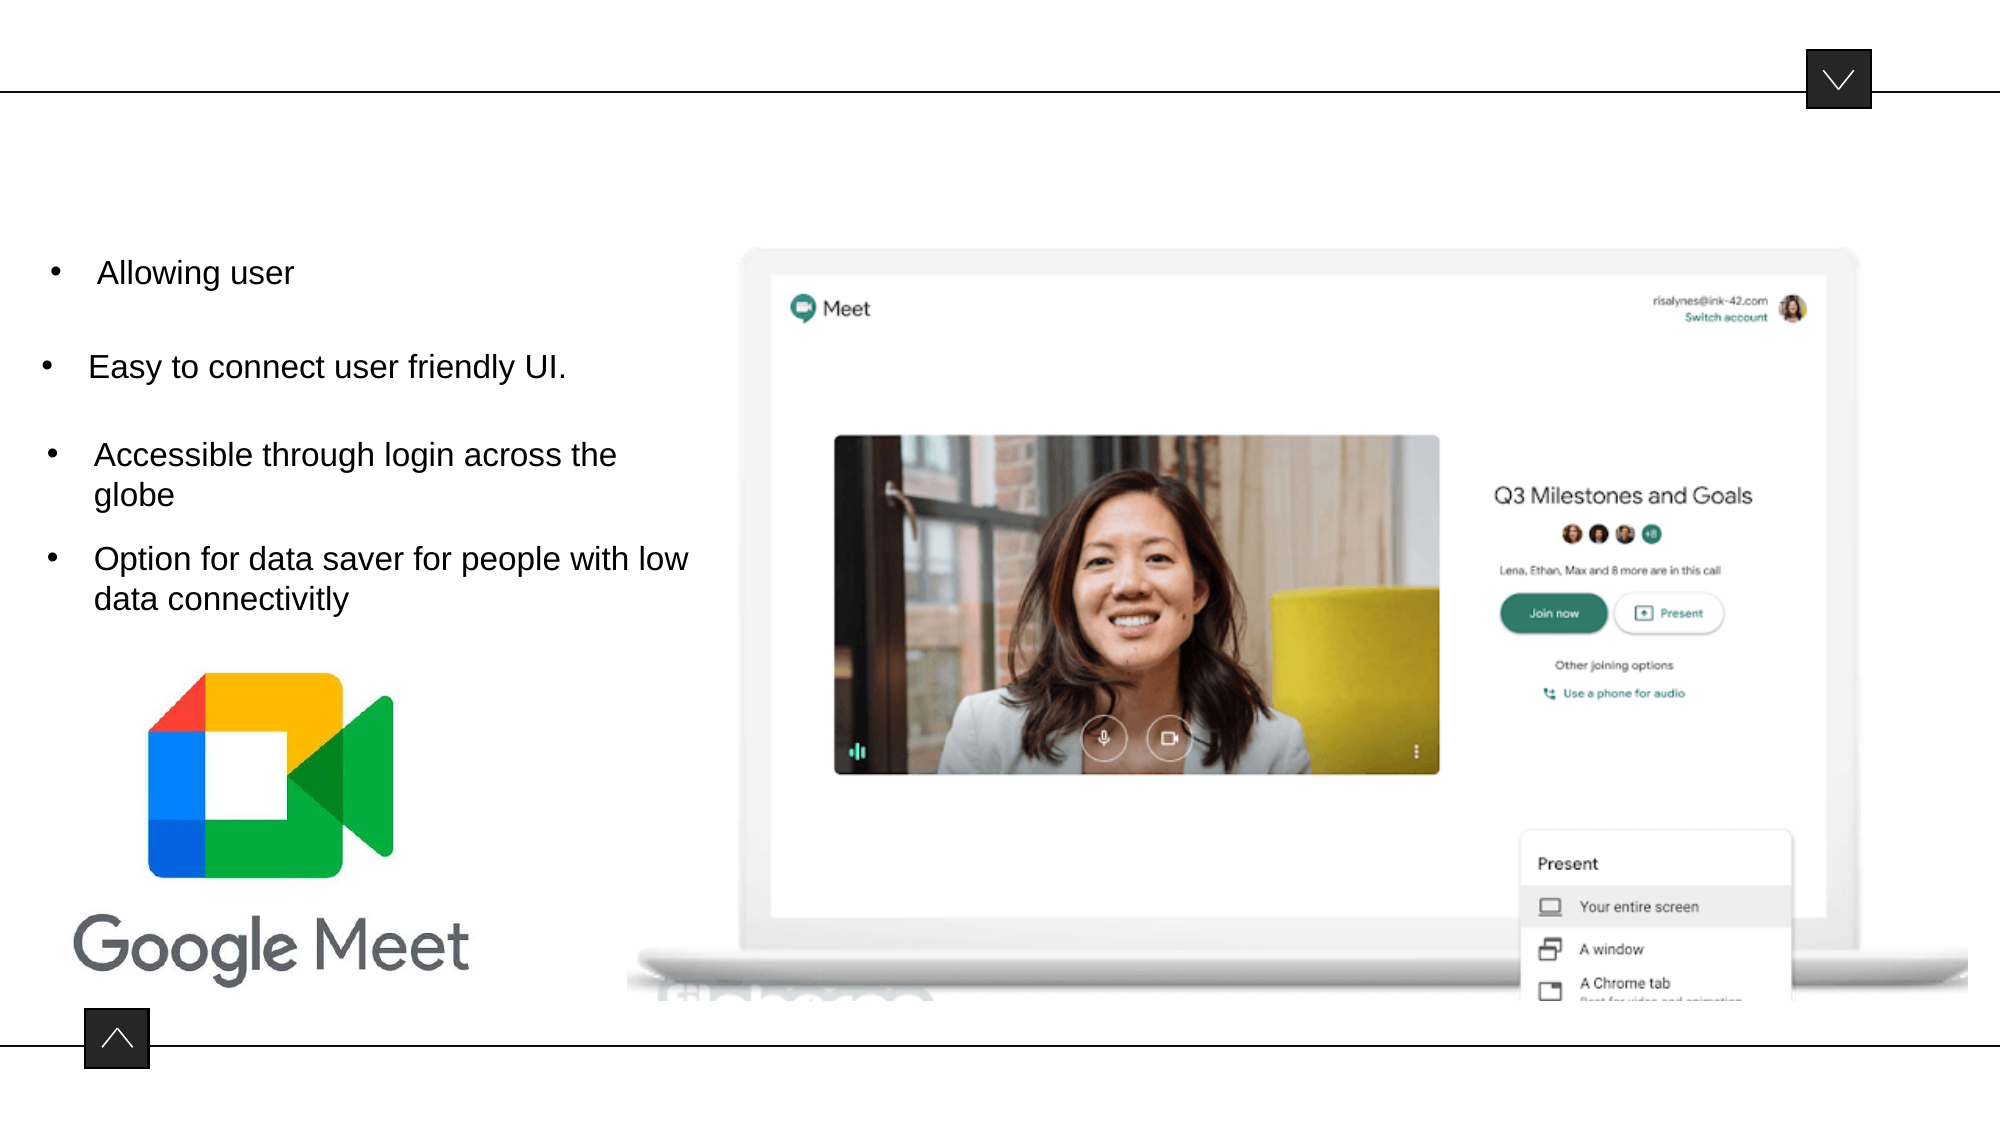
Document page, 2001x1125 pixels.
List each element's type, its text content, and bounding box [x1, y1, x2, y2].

picture [626, 204, 1968, 1001]
picture [5, 627, 541, 1035]
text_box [1807, 49, 1871, 109]
text_box Easy to connect user friendly UI. [26, 337, 626, 393]
text_box Option for data saver for people with low data connectivitly [32, 529, 626, 625]
text_box Allowing user [35, 243, 511, 299]
text_box Accessible through login across the globe [32, 425, 626, 520]
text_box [85, 1009, 149, 1068]
